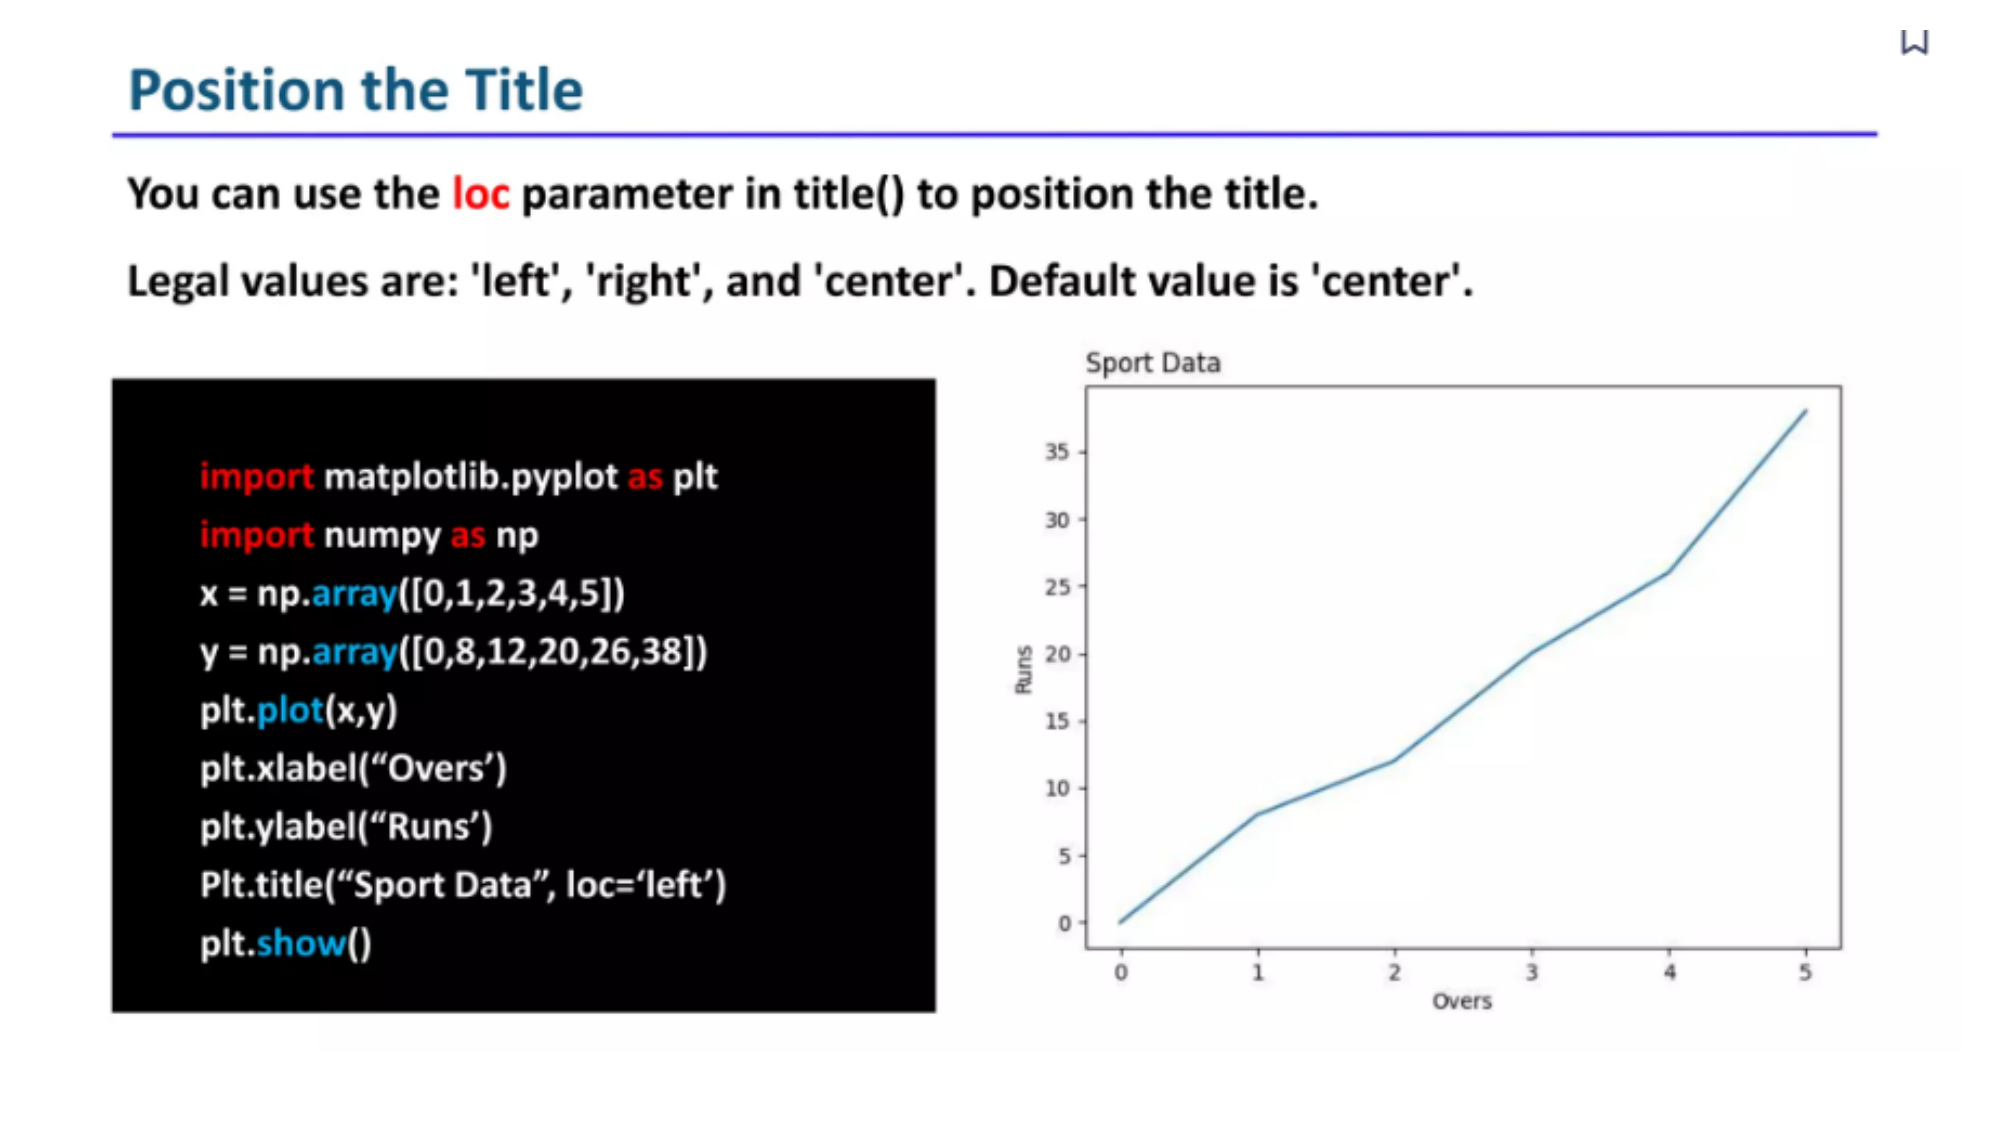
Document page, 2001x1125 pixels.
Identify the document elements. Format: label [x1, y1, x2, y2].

picture [59, 30, 1964, 1053]
